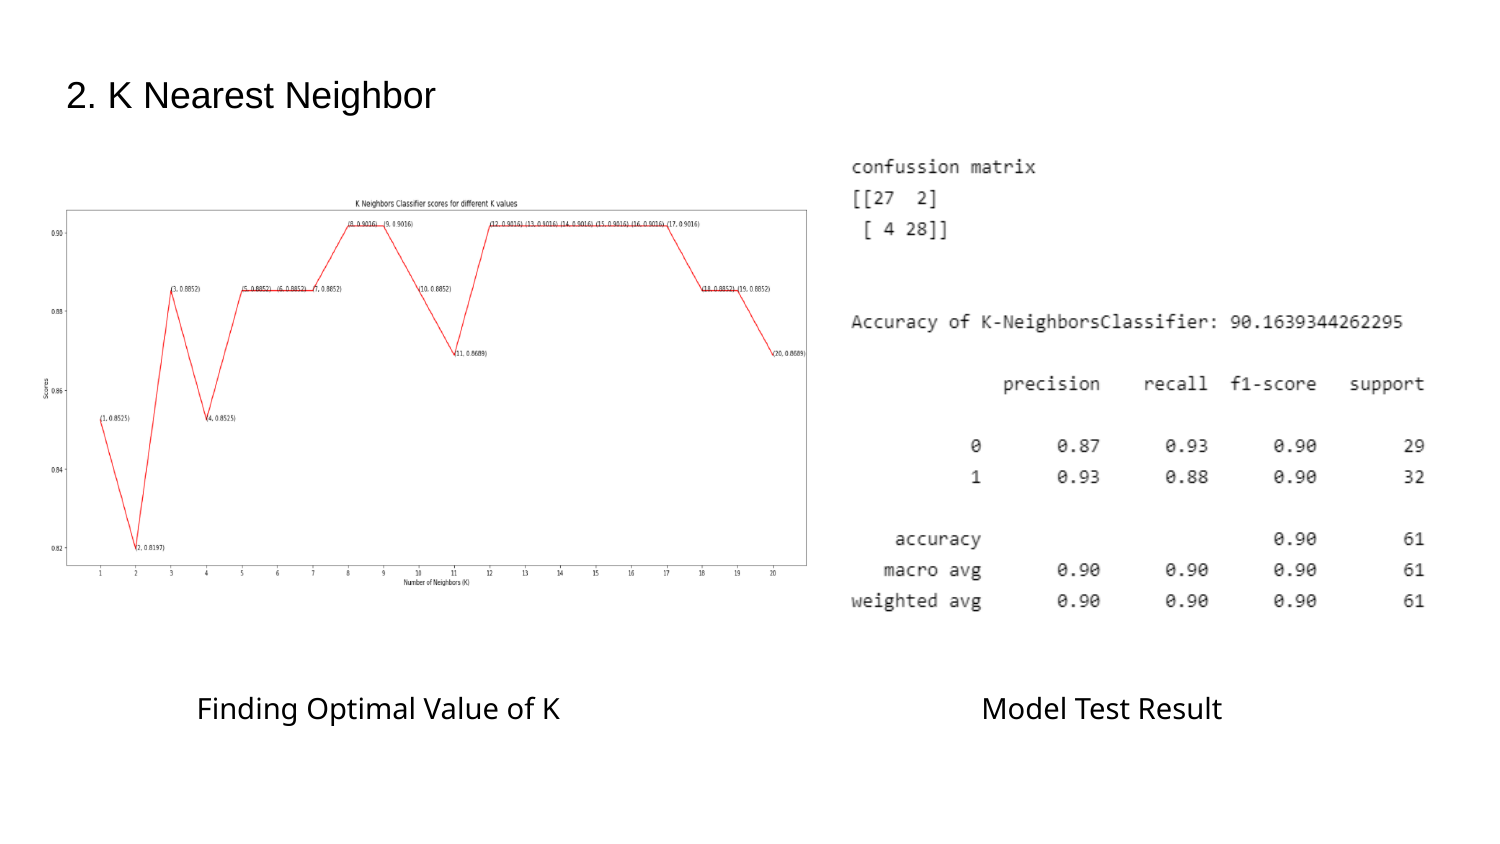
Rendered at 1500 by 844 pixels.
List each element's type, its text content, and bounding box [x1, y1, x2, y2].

text_box Model Test Result [966, 675, 1346, 741]
text_box Finding Optimal Value of K [181, 675, 672, 741]
list 2. K Nearest Neighbor [51, 49, 1449, 598]
picture [845, 155, 1467, 634]
picture [41, 188, 816, 598]
